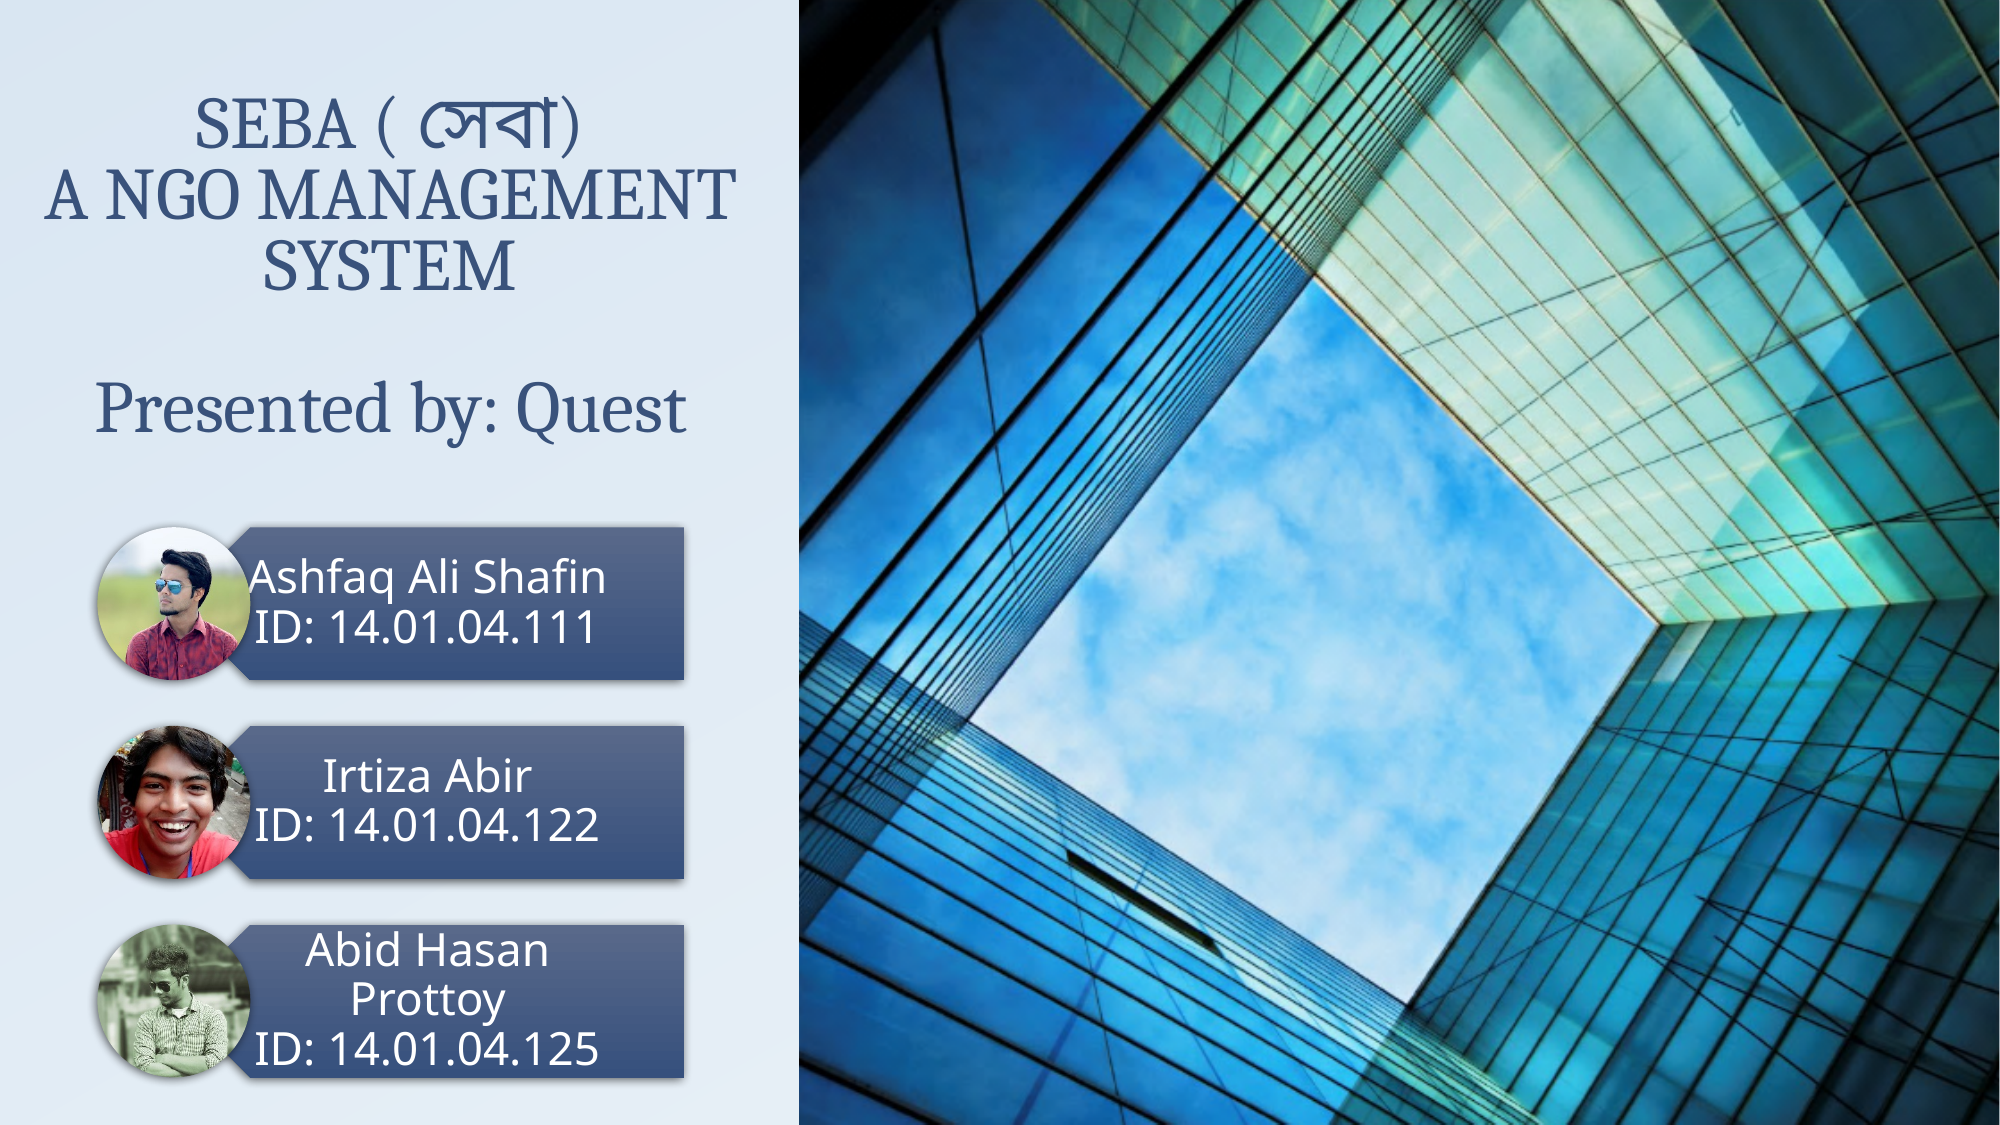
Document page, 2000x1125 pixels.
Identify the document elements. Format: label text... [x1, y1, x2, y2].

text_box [7, 526, 775, 1078]
picture [799, 0, 2000, 1125]
title SEBA ( সেবা) A NGO MANAGEMENT SYSTEM Presented by: Quest [0, 4, 787, 455]
